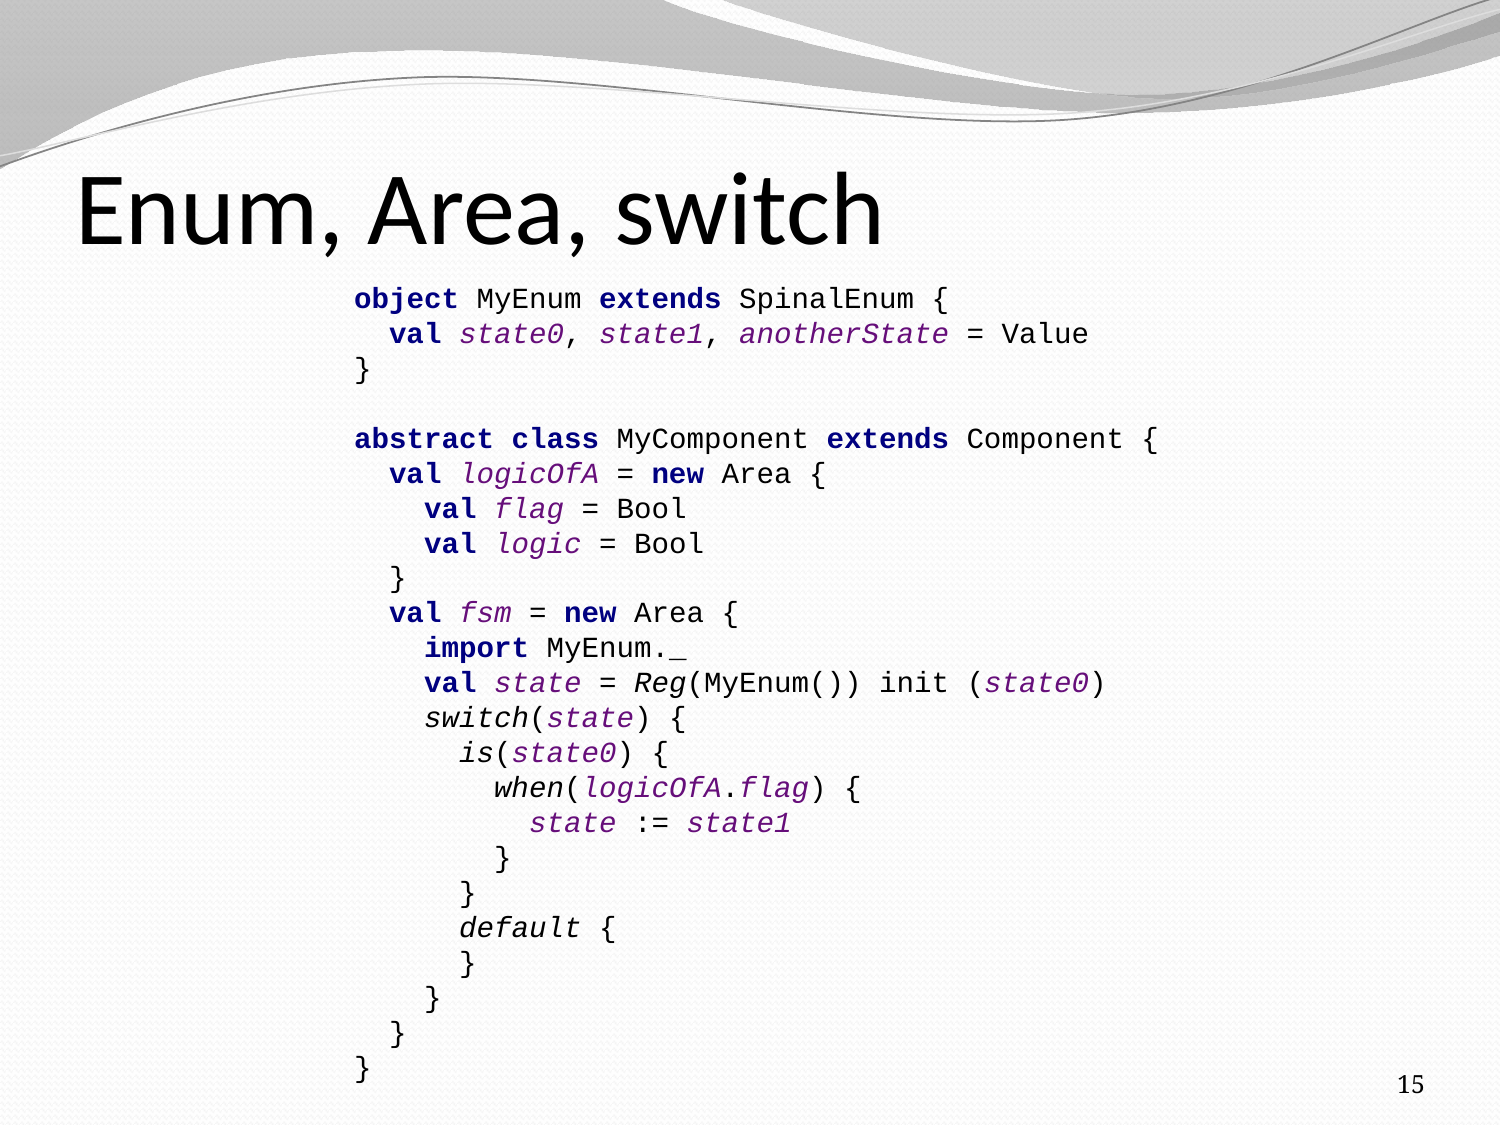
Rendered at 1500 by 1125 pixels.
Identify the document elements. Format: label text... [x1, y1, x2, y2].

text_box object MyEnum extends SpinalEnum { val state0, state1, anotherState = Value } abstract class MyComponent extends Component { val logicOfA = new Area { val flag = Bool val logic = Bool } val fsm = new Area { import MyEnum._ val state = Reg(MyEnum()) init (state0) switch(state) { is(state0) { when(logicOfA.flag) { state := state1 } } default { } } } } [339, 271, 1175, 1091]
title Enum, Area, switch [75, 78, 1425, 266]
slide_number 15 [1299, 1042, 1425, 1103]
